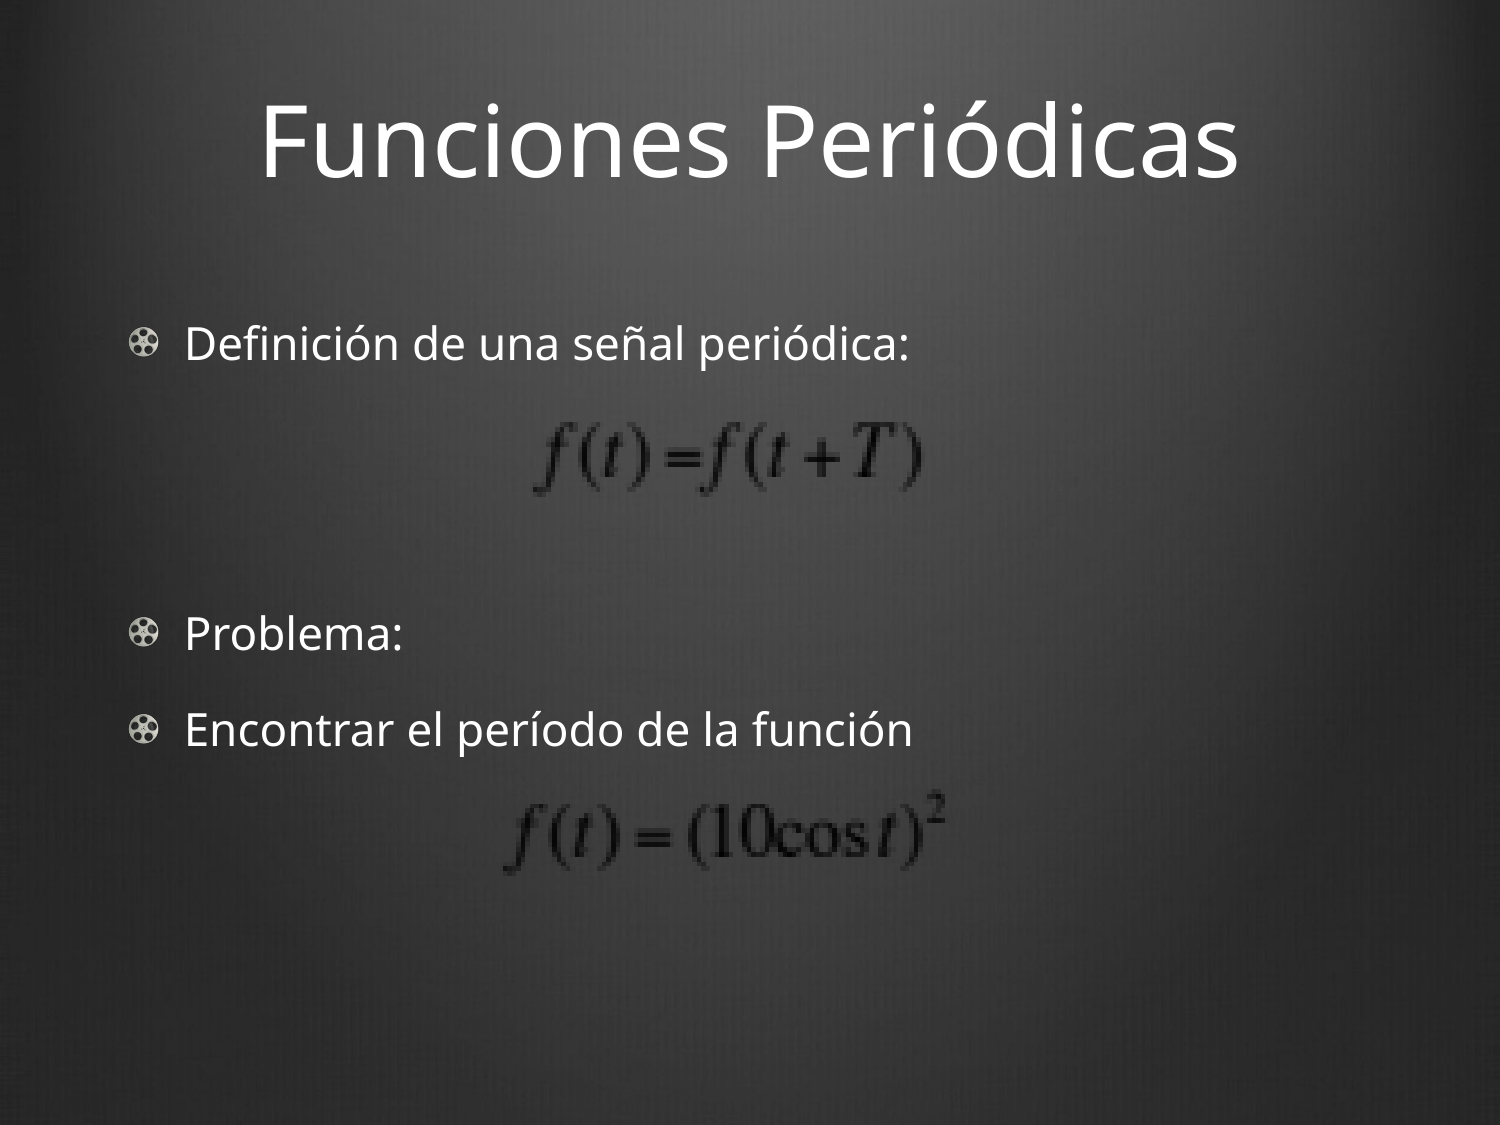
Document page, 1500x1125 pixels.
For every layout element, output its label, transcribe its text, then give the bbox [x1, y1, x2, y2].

picture [127, 325, 160, 358]
picture [127, 615, 160, 648]
title Funciones Periódicas [112, 19, 1388, 255]
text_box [494, 775, 956, 882]
list Definición de una señal periódica: Problema: Encontrar el período de la función [112, 306, 1388, 1005]
picture [127, 712, 160, 745]
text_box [524, 408, 926, 503]
